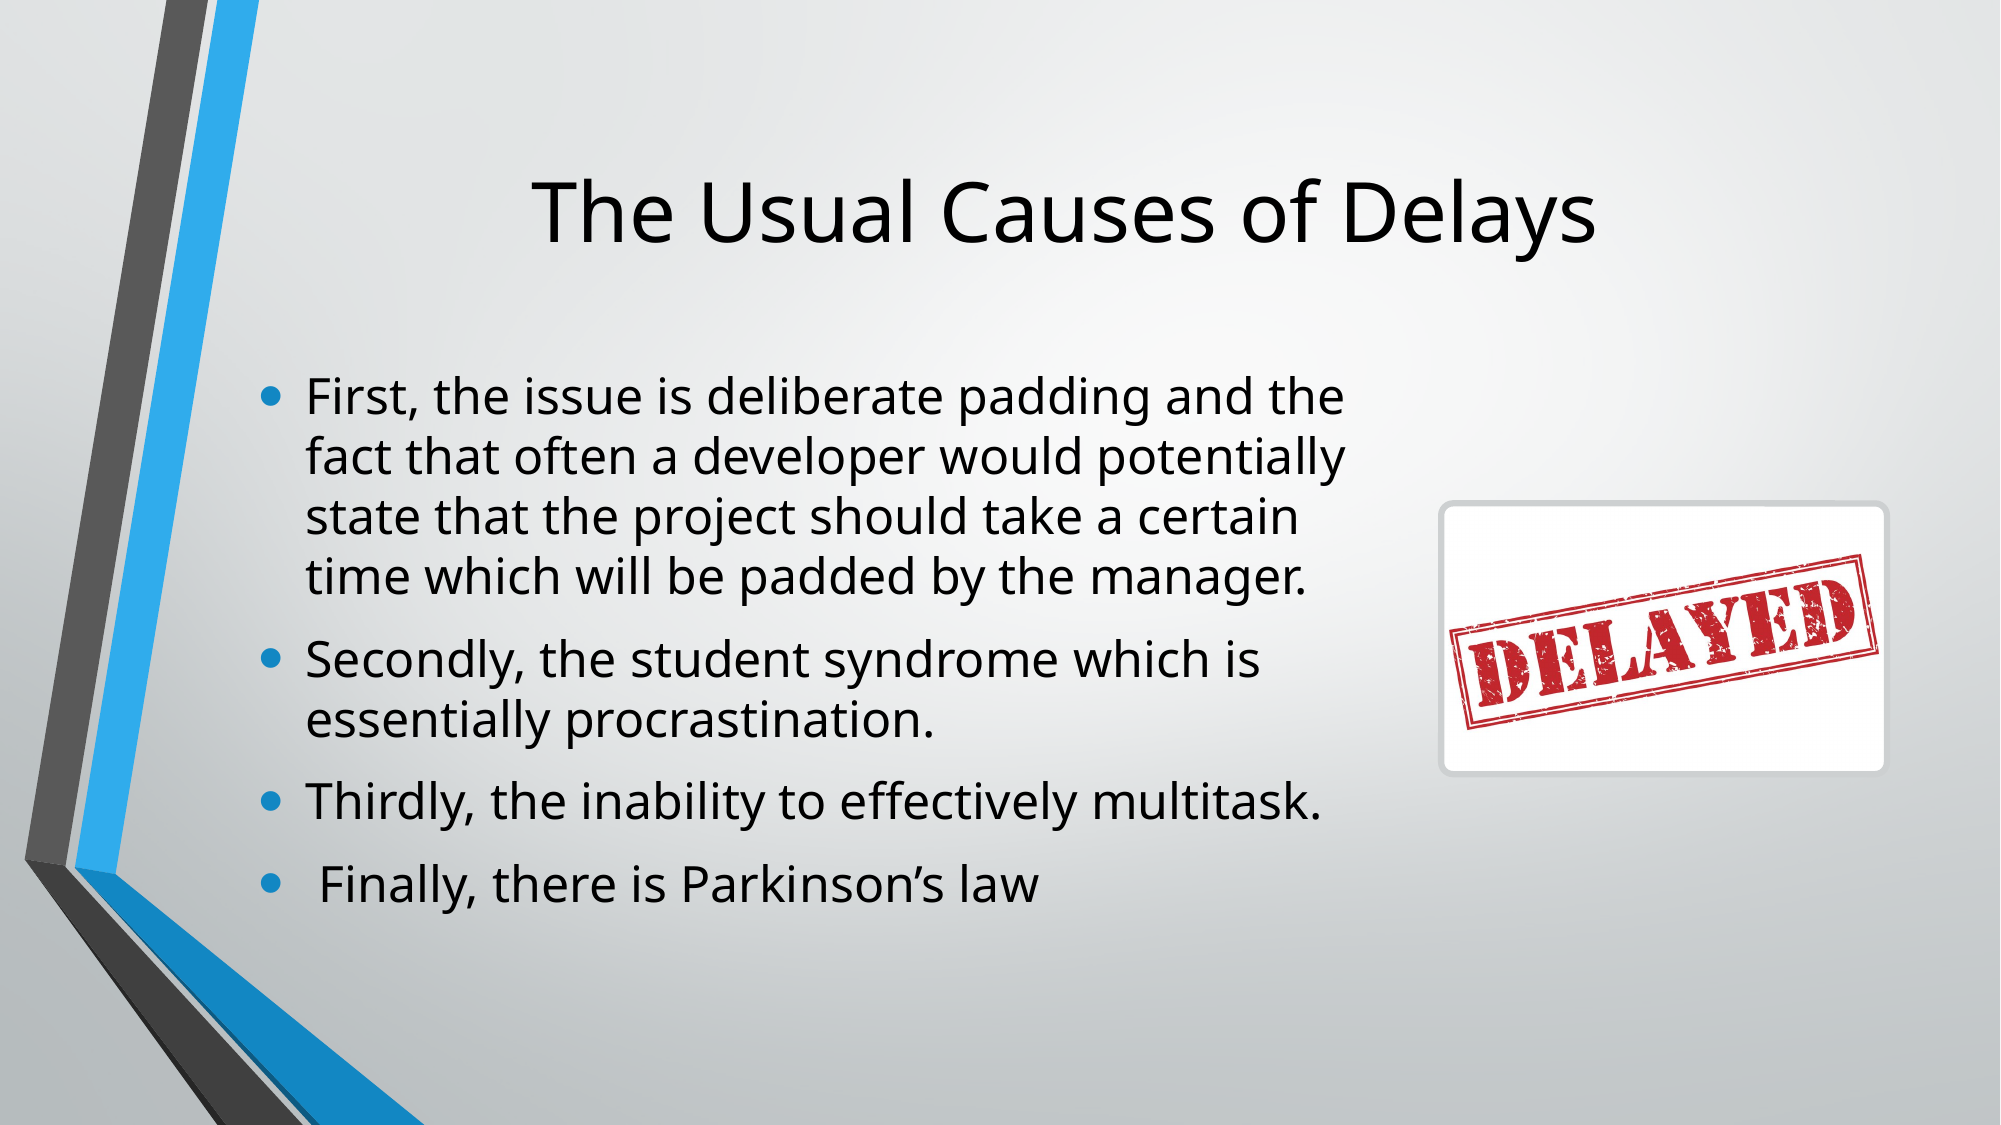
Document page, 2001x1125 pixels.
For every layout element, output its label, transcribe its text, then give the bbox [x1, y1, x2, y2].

picture [1440, 503, 1888, 775]
title The Usual Causes of Delays [243, 112, 1887, 307]
list First, the issue is deliberate padding and the fact that often a developer would potentially state that the project should take a certain time which will be padded by the manager. Secondly, the student syndrome which is essentially procrastination. Thirdly, the inability to effectively multitask. Finally, there is Parkinson’s law [243, 327, 1369, 950]
